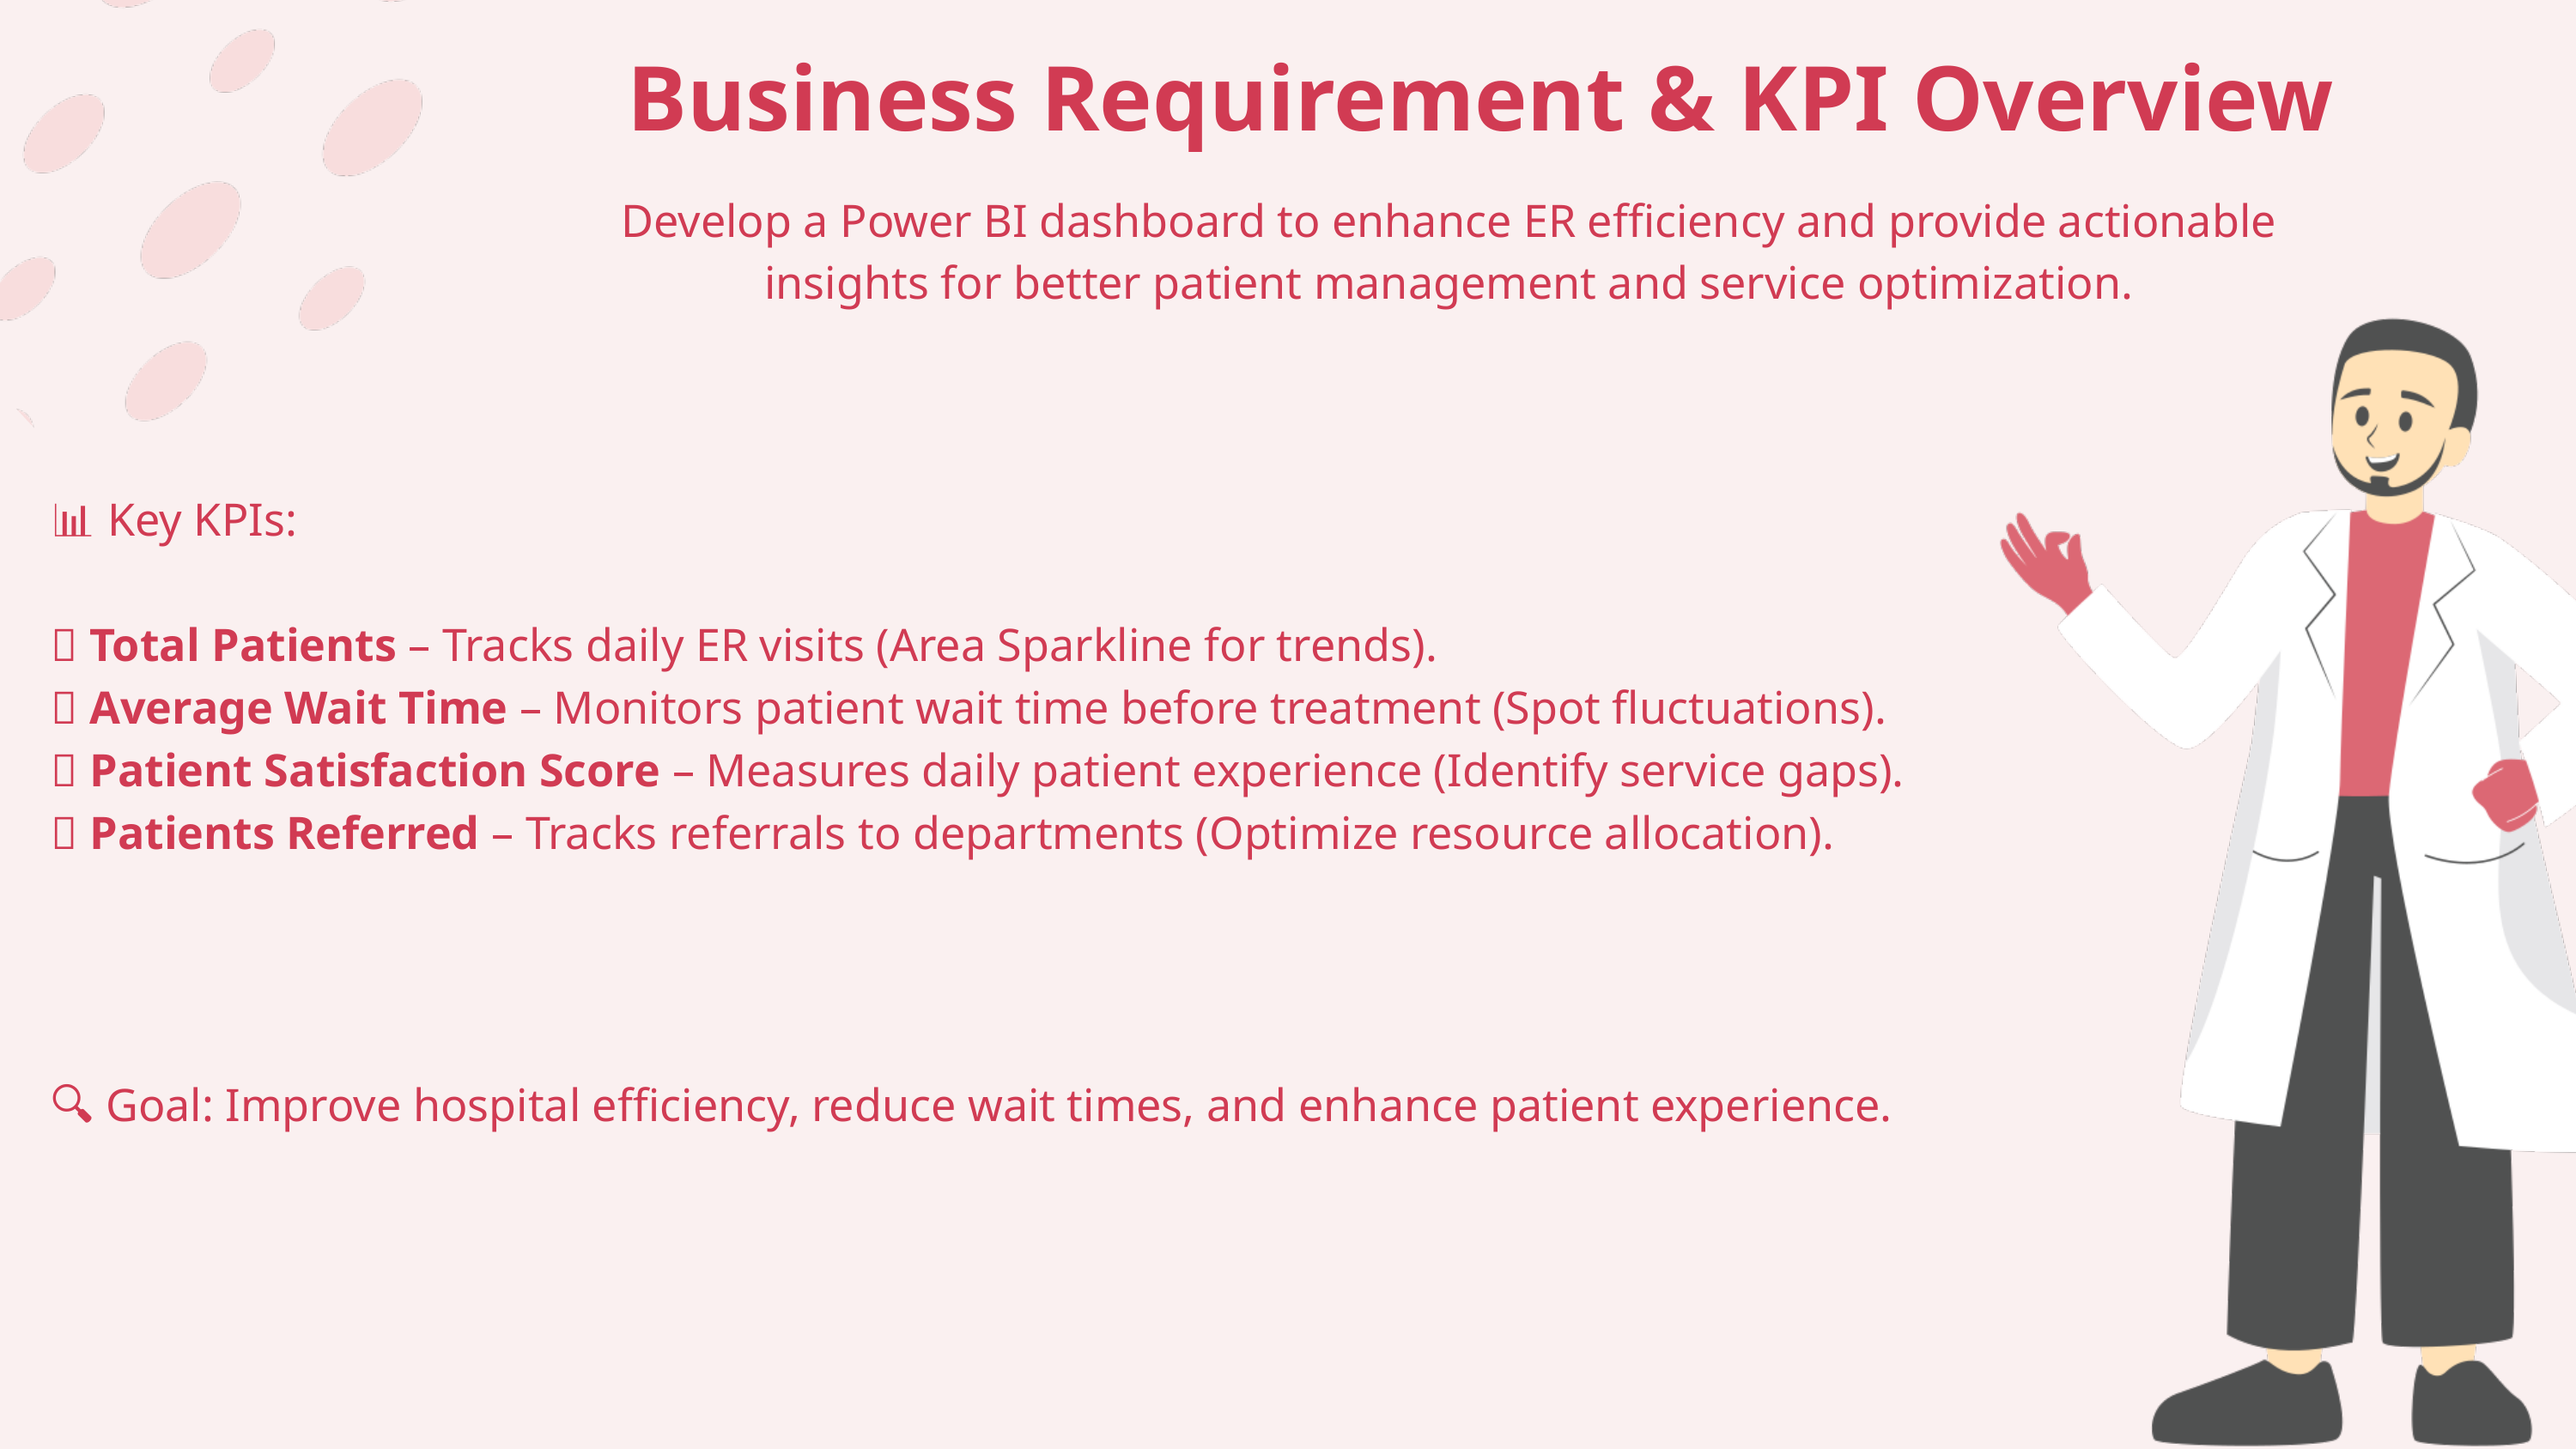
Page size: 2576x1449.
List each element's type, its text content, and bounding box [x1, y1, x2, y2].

text_box Business Requirement & KPI Overview [627, 23, 2336, 149]
text_box [0, 0, 565, 482]
text_box Develop a Power BI dashboard to enhance ER efficiency and provide actionable insights for better patient management and service optimization. [564, 183, 2335, 309]
text_box 📊 Key KPIs: ✅ Total Patients – Tracks daily ER visits (Area Sparkline for trends). ✅ Average Wait Time – Monitors patient wait time before treatment (Spot fluctuations). ✅ Patient Satisfaction Score – Measures daily patient experience (Identify service gaps). ✅ Patients Referred – Tracks referrals to departments (Optimize resource allocation). [51, 482, 1975, 921]
text_box 🔍 Goal: Improve hospital efficiency, reduce wait times, and enhance patient experience. [51, 1068, 2045, 1131]
text_box [1999, 304, 2576, 1449]
